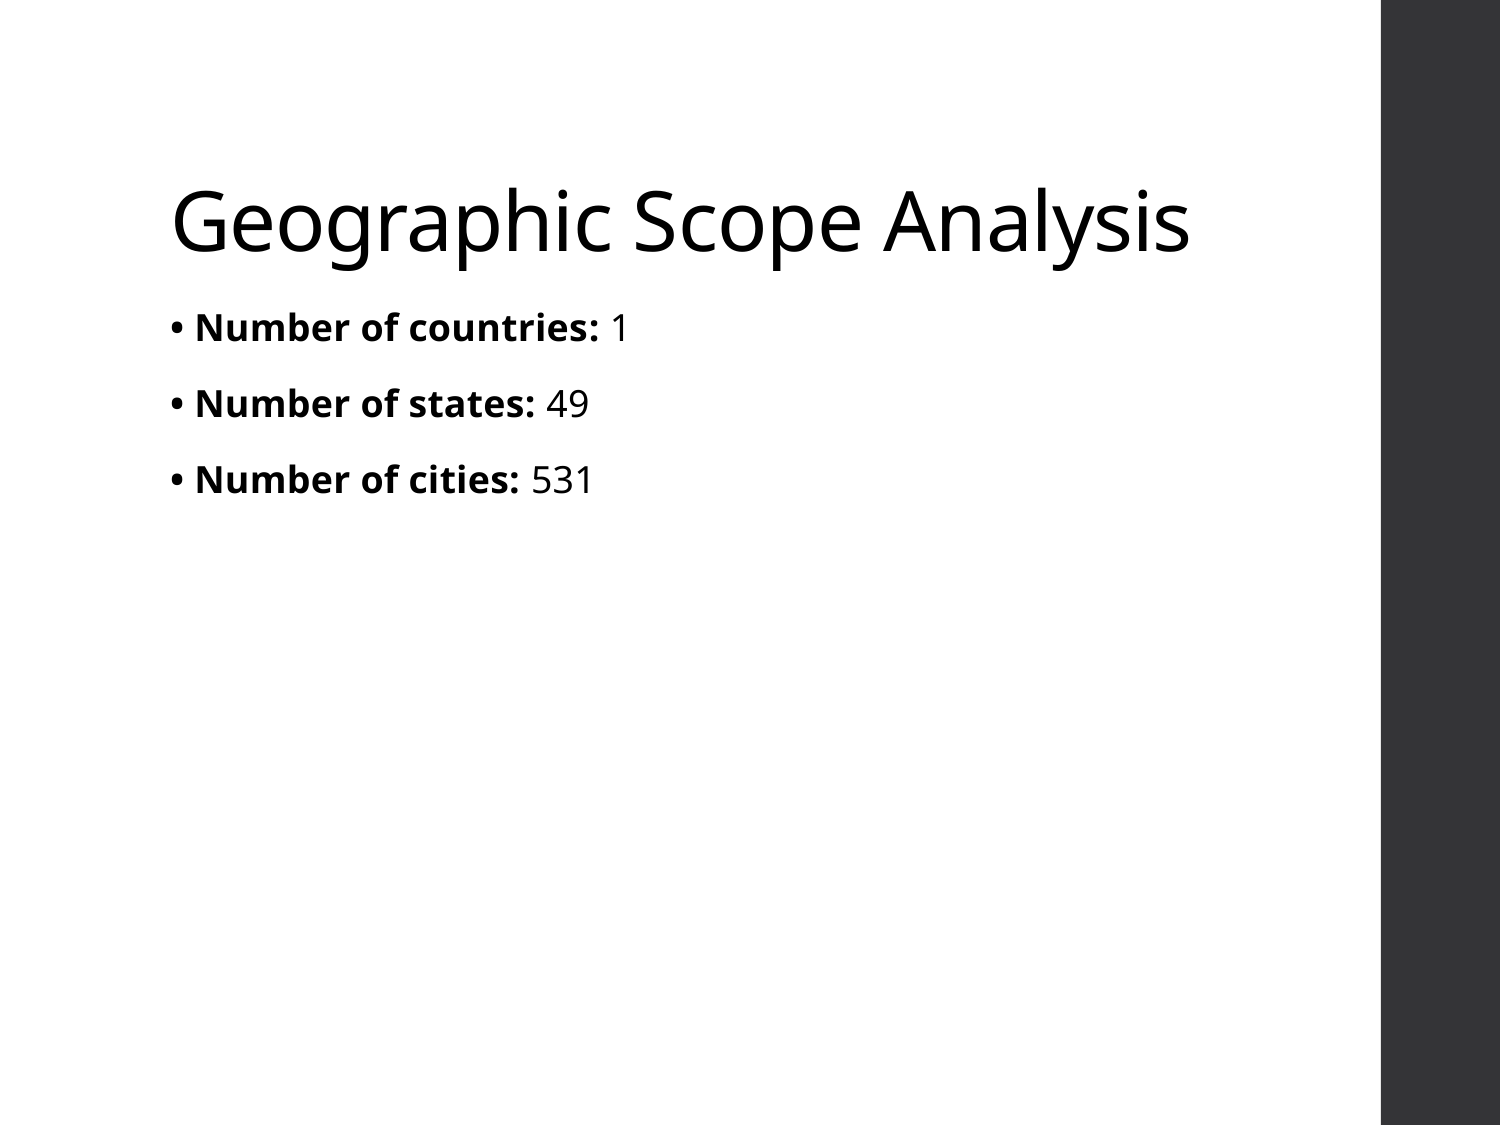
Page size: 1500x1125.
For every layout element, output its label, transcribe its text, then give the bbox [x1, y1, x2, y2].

title Geographic Scope Analysis [155, 60, 1348, 278]
list • Number of countries: 1 • Number of states: 49 • Number of cities: 531 [155, 299, 1213, 1014]
